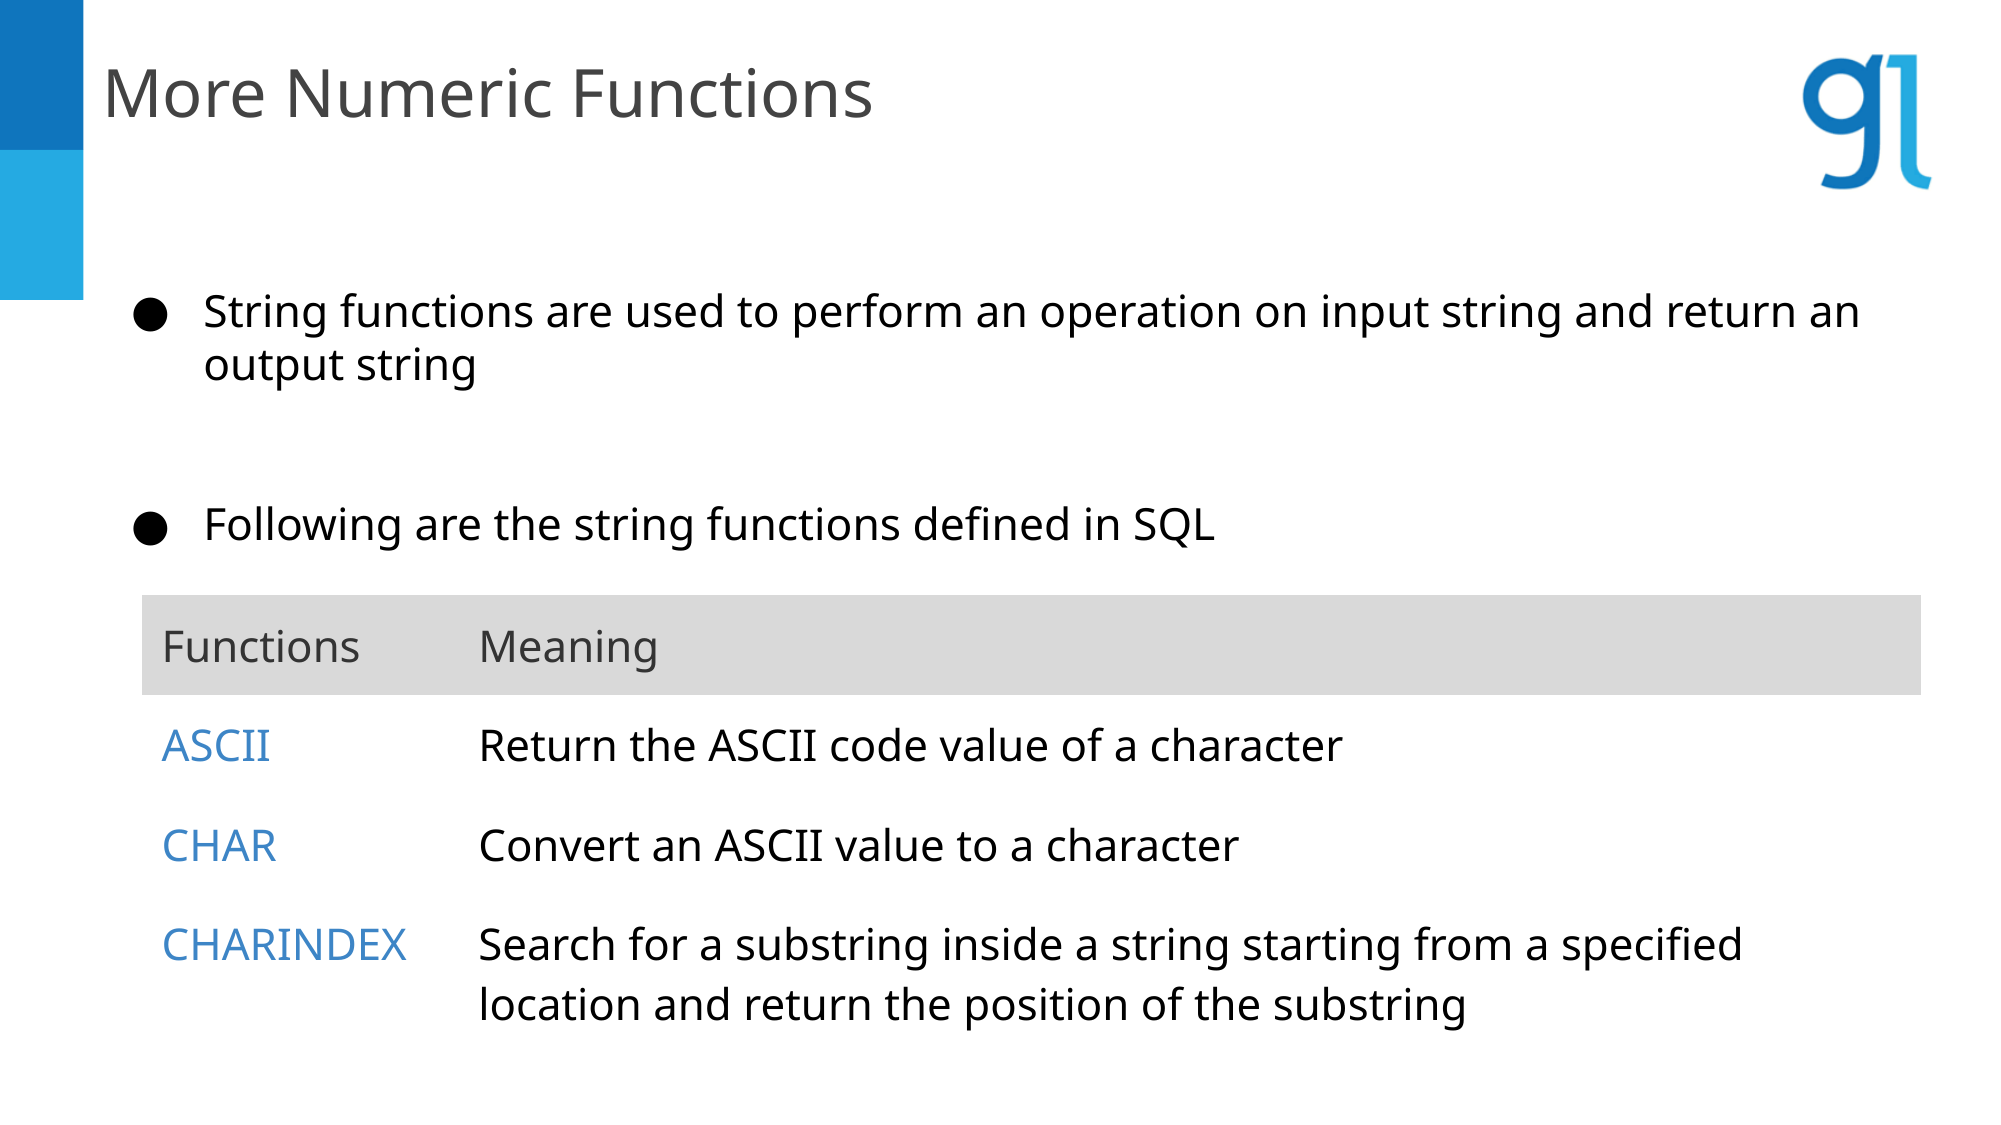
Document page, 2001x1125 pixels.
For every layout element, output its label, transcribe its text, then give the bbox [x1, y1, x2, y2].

table_cell Convert an ASCII value to a character [458, 794, 1921, 894]
table_cell ASCII [142, 695, 458, 794]
picture [1766, 22, 1967, 223]
table_cell CHAR [142, 794, 458, 894]
text_box [0, 149, 84, 300]
table_cell Search for a substring inside a string starting from a specified location and return the position of the substring [458, 894, 1921, 1053]
table_header Functions [142, 595, 458, 695]
table_header Meaning [458, 595, 1921, 695]
table_cell Return the ASCII code value of a character [458, 695, 1921, 794]
text_box More Numeric Functions [84, 30, 1713, 147]
text_box [0, 0, 84, 149]
text_box String functions are used to perform an operation on input string and return an output string Following are the string functions defined in SQL [83, 263, 1921, 584]
table_cell CHARINDEX [142, 894, 458, 1053]
